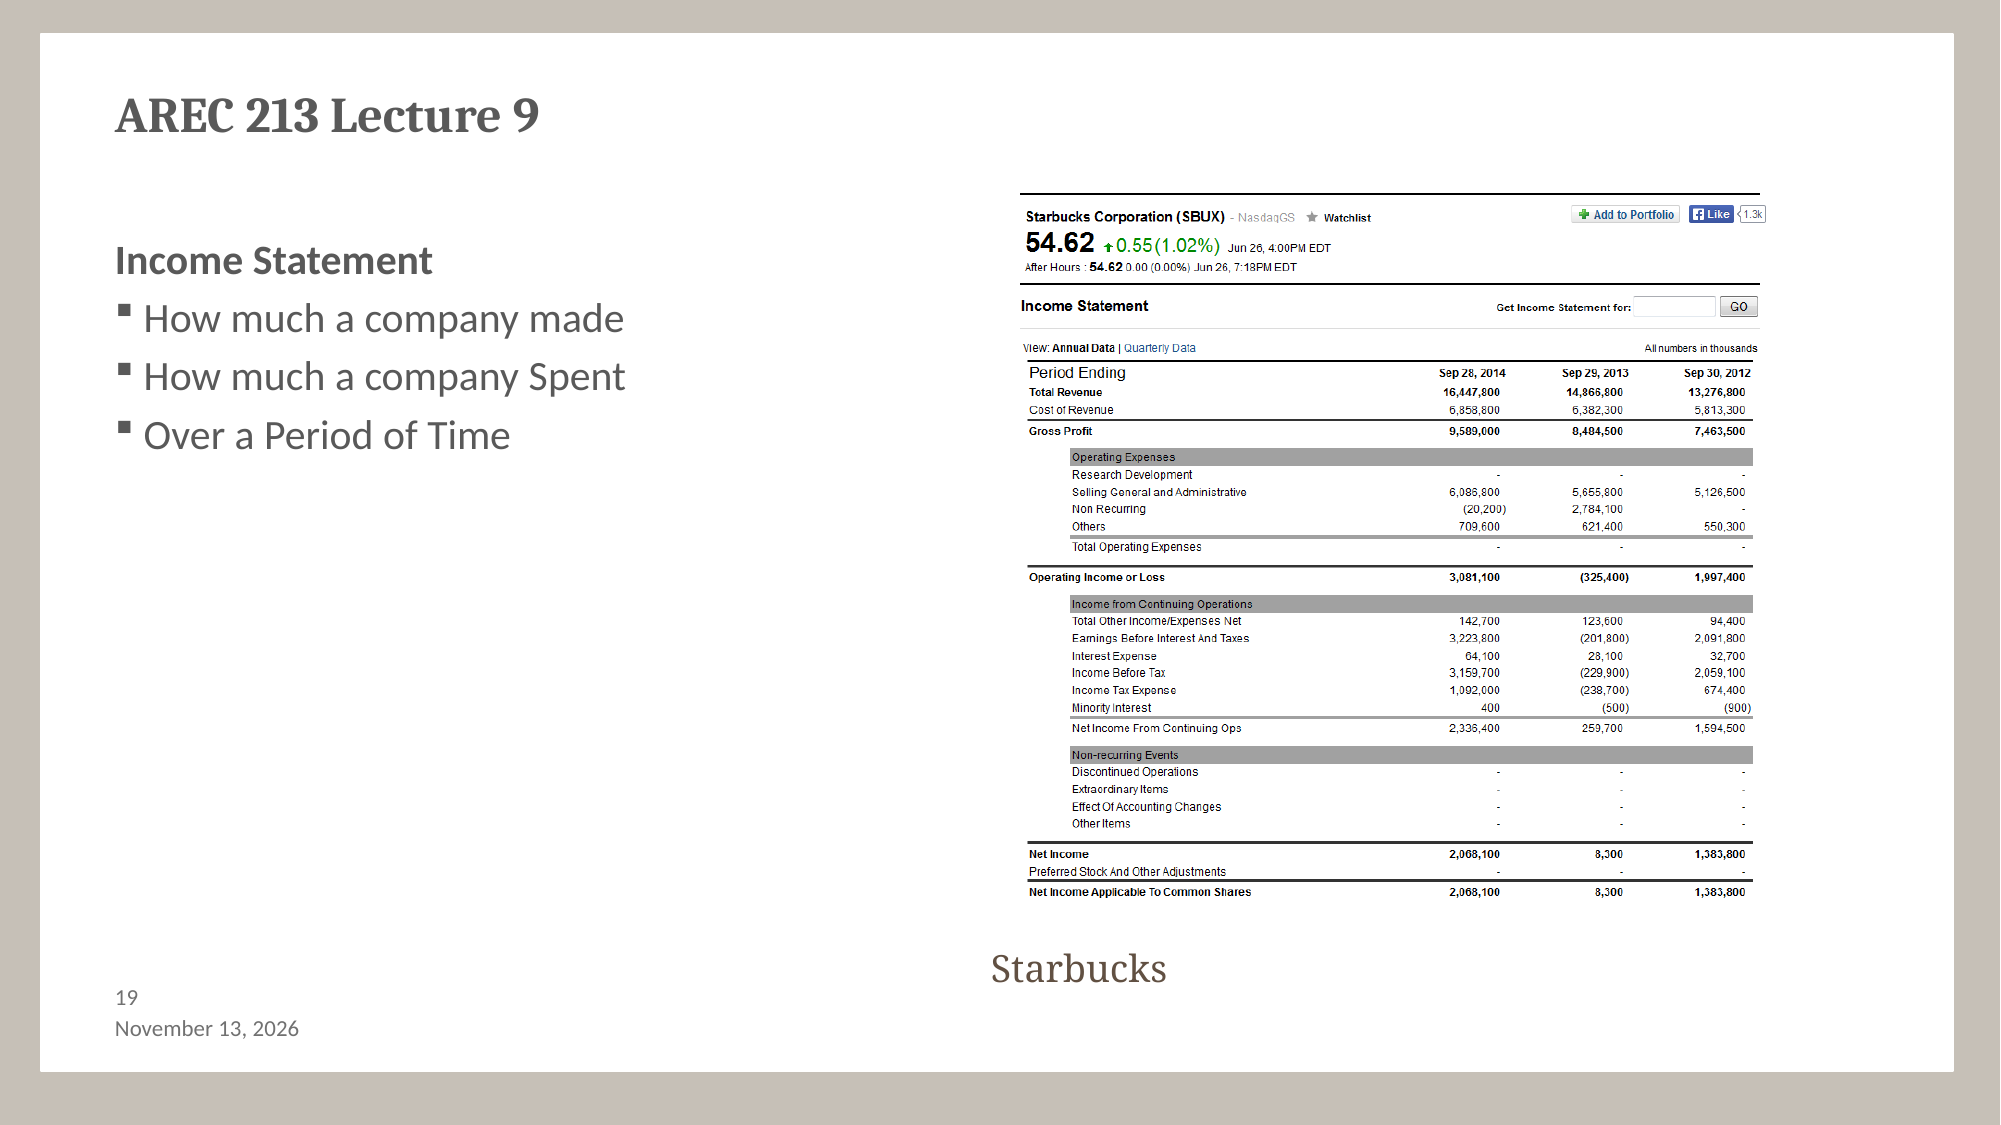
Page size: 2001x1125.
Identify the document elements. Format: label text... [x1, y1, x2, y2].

title AREC 213 Lecture 9 [99, 75, 1900, 188]
text_box Starbucks [976, 937, 1440, 998]
picture [1014, 184, 1782, 914]
list Income Statement How much a company made How much a company Spent Over a Period of Time [99, 224, 976, 938]
text_box [41, 33, 1953, 1072]
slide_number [99, 1012, 500, 1043]
slide_number 18 [99, 982, 180, 1013]
